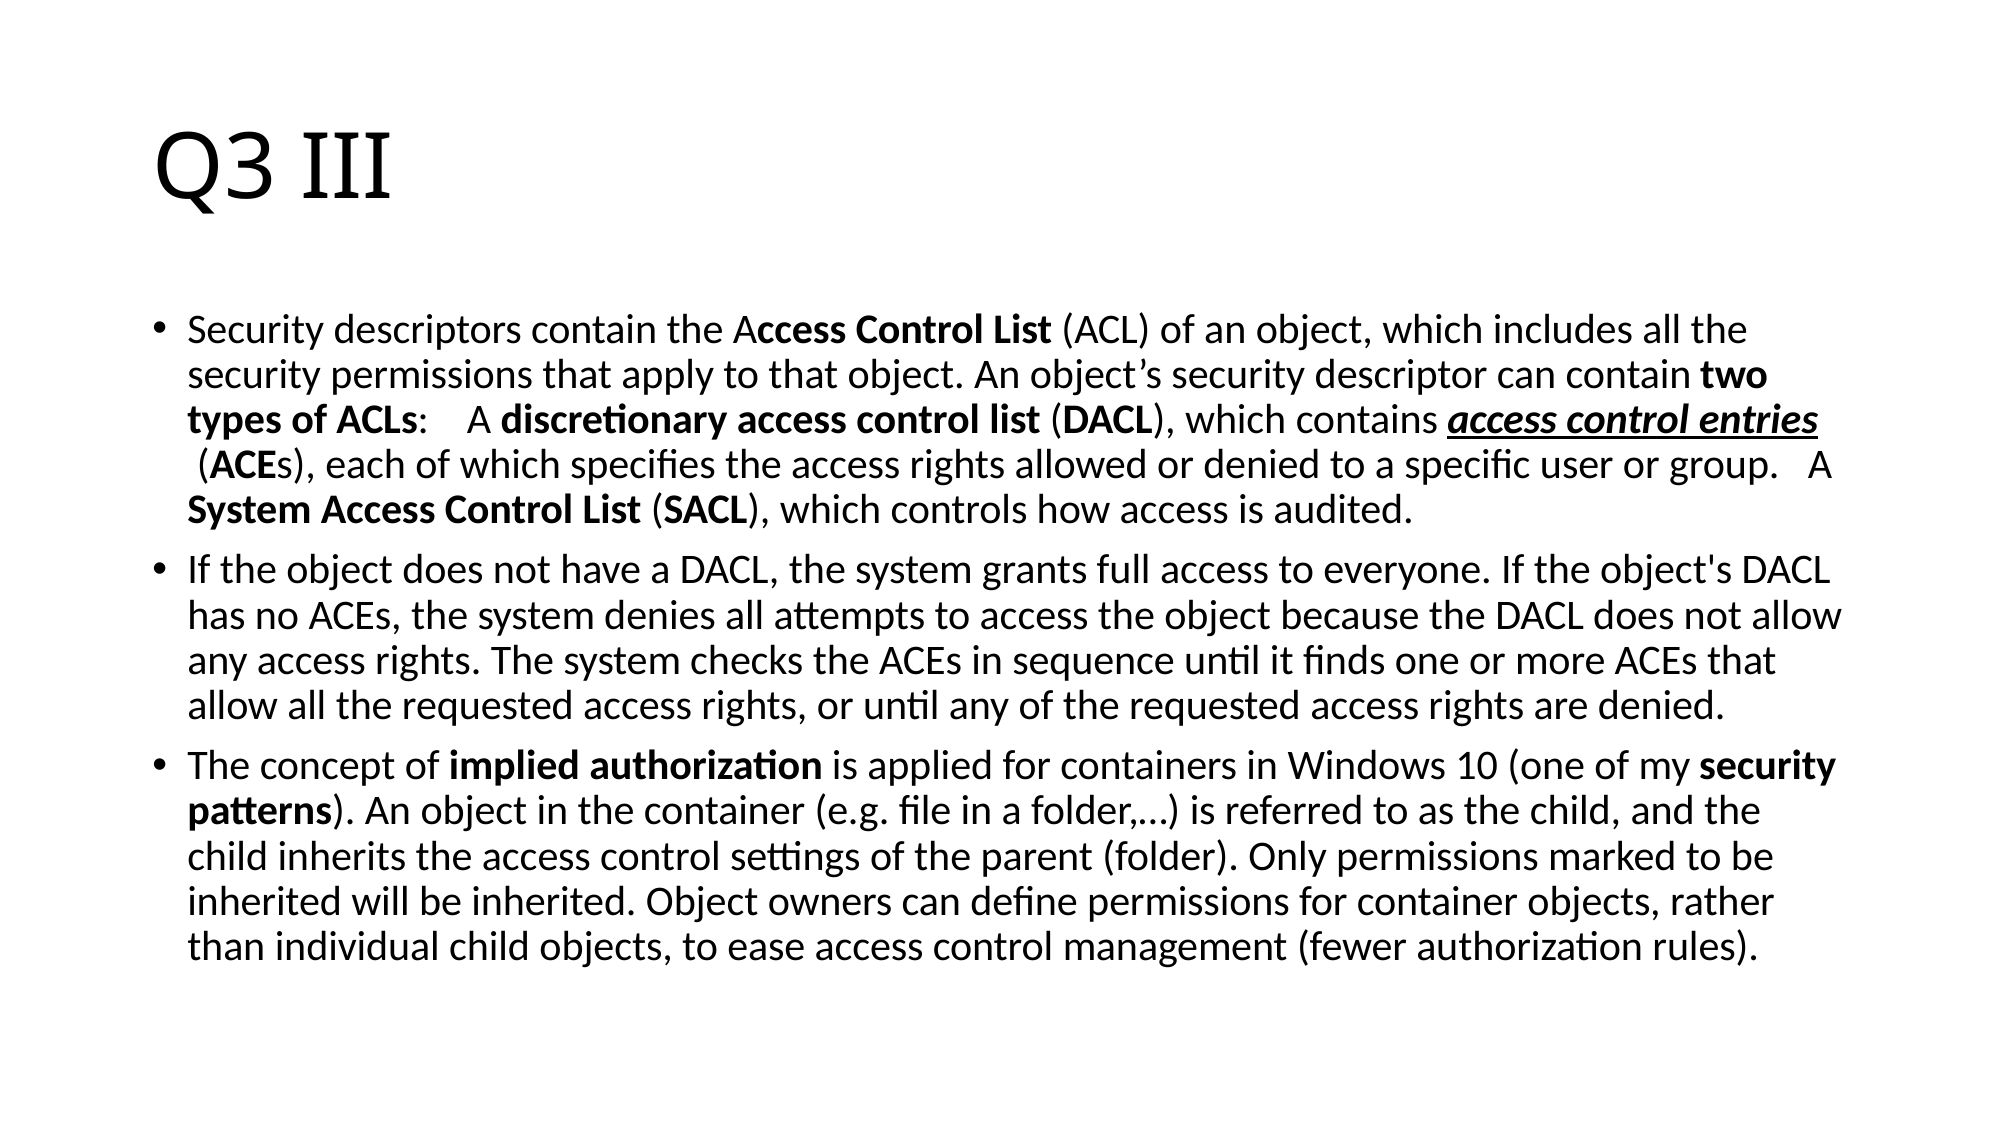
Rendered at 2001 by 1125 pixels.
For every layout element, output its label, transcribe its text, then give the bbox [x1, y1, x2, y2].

list Security descriptors contain the Access Control List (ACL) of an object, which includes all the security permissions that apply to that object. An object’s security descriptor can contain two types of ACLs: A discretionary access control list (DACL), which contains access control entries (ACEs), each of which specifies the access rights allowed or denied to a specific user or group. A System Access Control List (SACL), which controls how access is audited. If the object does not have a DACL, the system grants full access to everyone. If the object's DACL has no ACEs, the system denies all attempts to access the object because the DACL does not allow any access rights. The system checks the ACEs in sequence until it finds one or more ACEs that allow all the requested access rights, or until any of the requested access rights are denied. The concept of implied authorization is applied for containers in Windows 10 (one of my security patterns). An object in the container (e.g. file in a folder,…) is referred to as the child, and the child inherits the access control settings of the parent (folder). Only permissions marked to be inherited will be inherited. Object owners can define permissions for container objects, rather than individual child objects, to ease access control management (fewer authorization rules). [137, 299, 1863, 1014]
title Q3 III [137, 59, 1863, 278]
